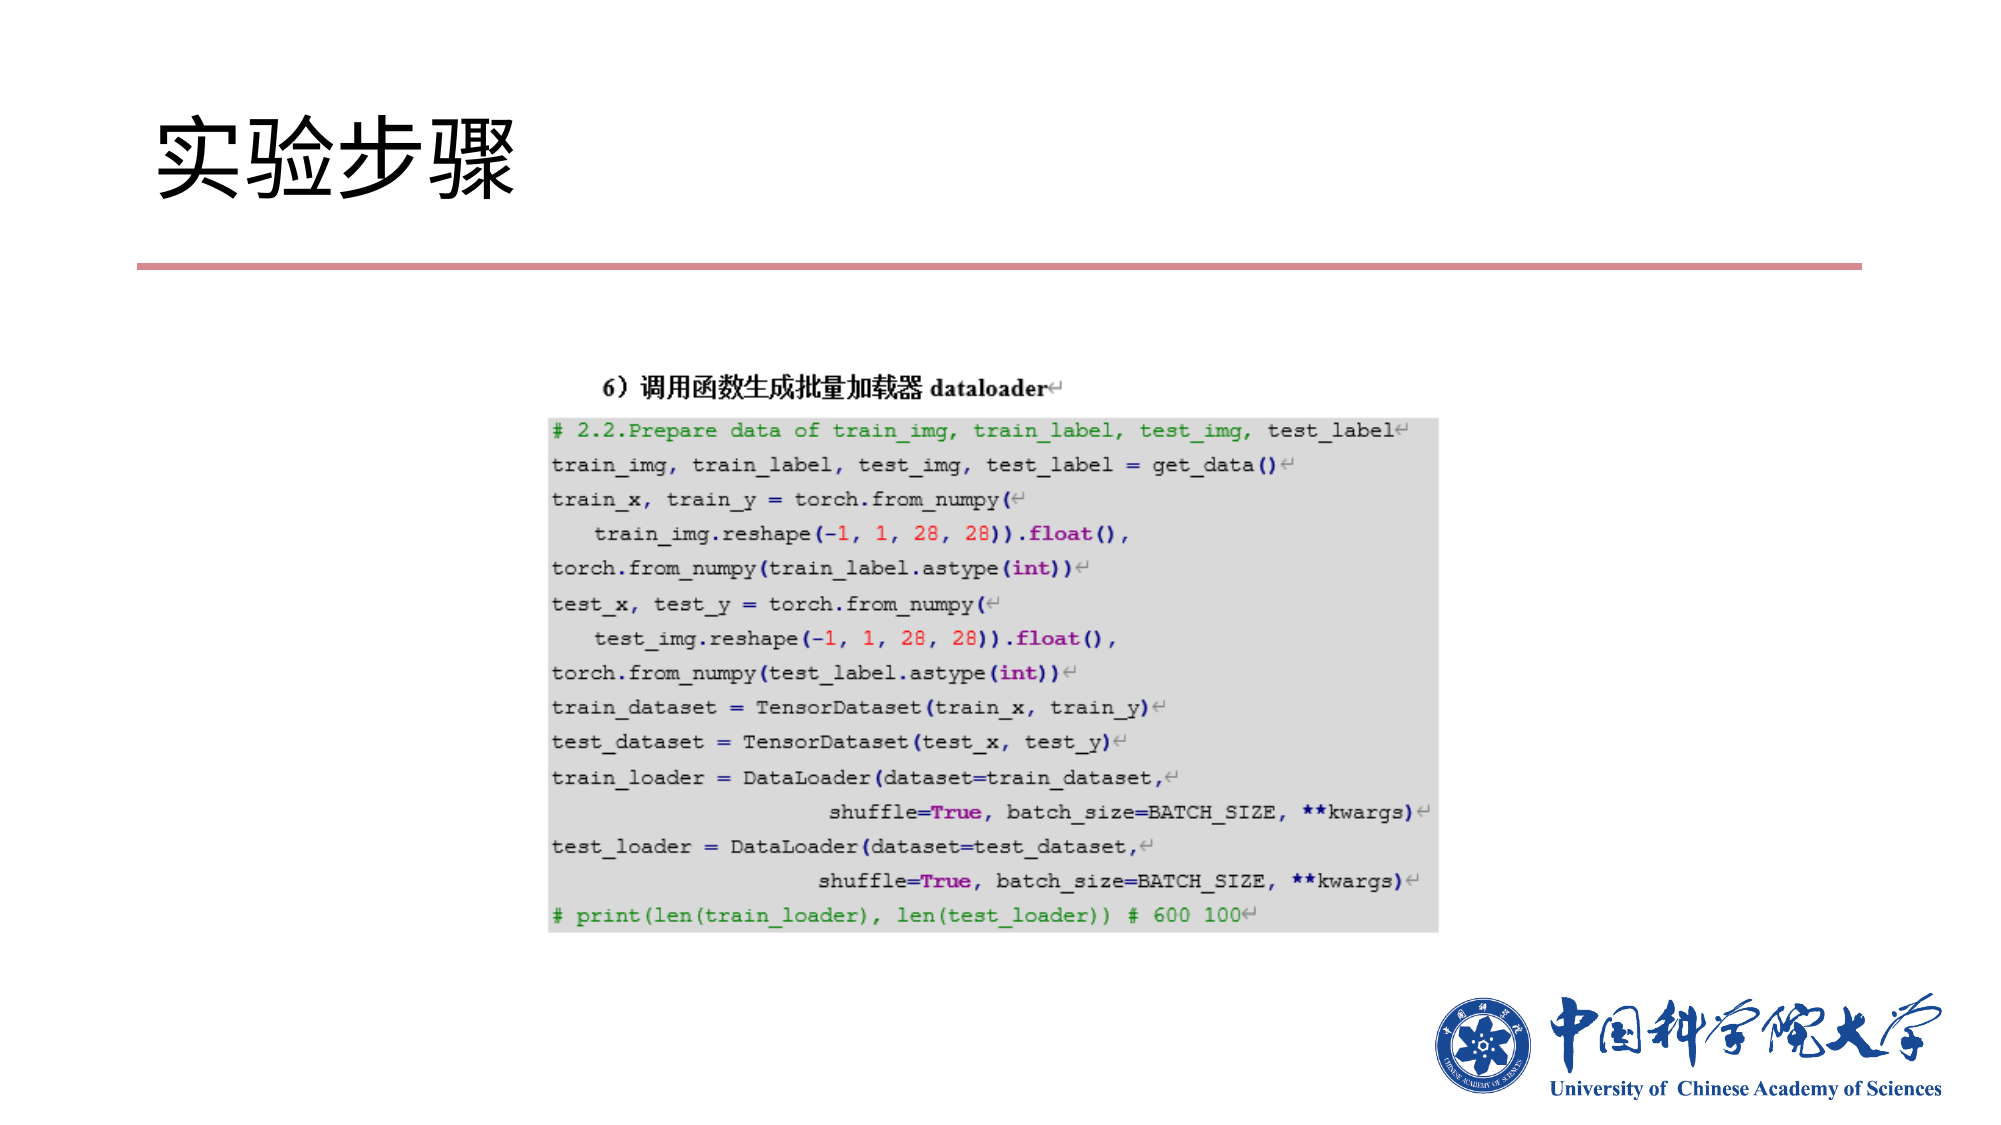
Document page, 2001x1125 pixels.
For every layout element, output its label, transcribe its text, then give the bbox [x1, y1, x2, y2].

title 实验步骤 [137, 59, 1863, 267]
picture [1435, 993, 1942, 1100]
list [539, 365, 1461, 947]
